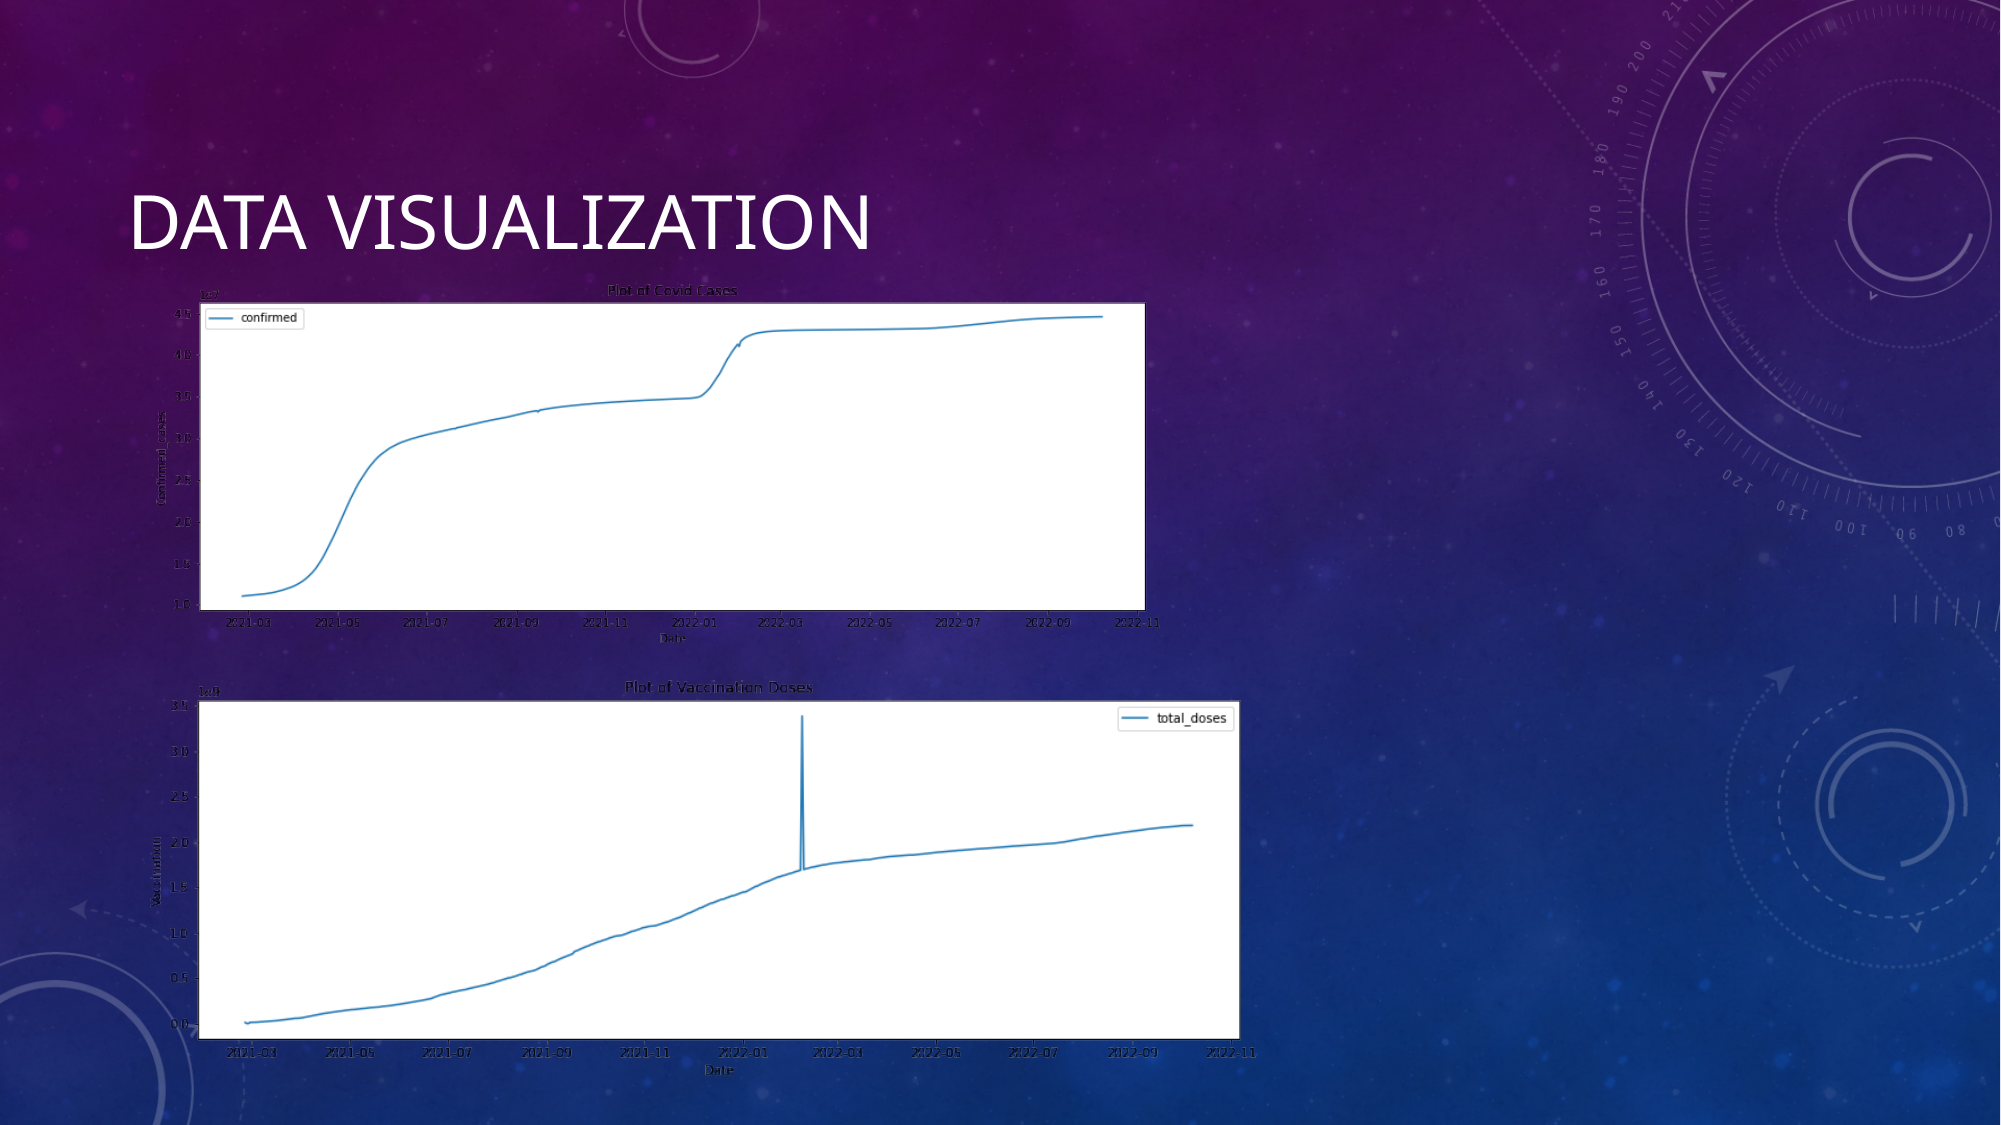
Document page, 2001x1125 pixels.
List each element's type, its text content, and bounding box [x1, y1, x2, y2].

picture [0, 0, 2001, 1125]
title Data Visualization [112, 99, 1775, 339]
